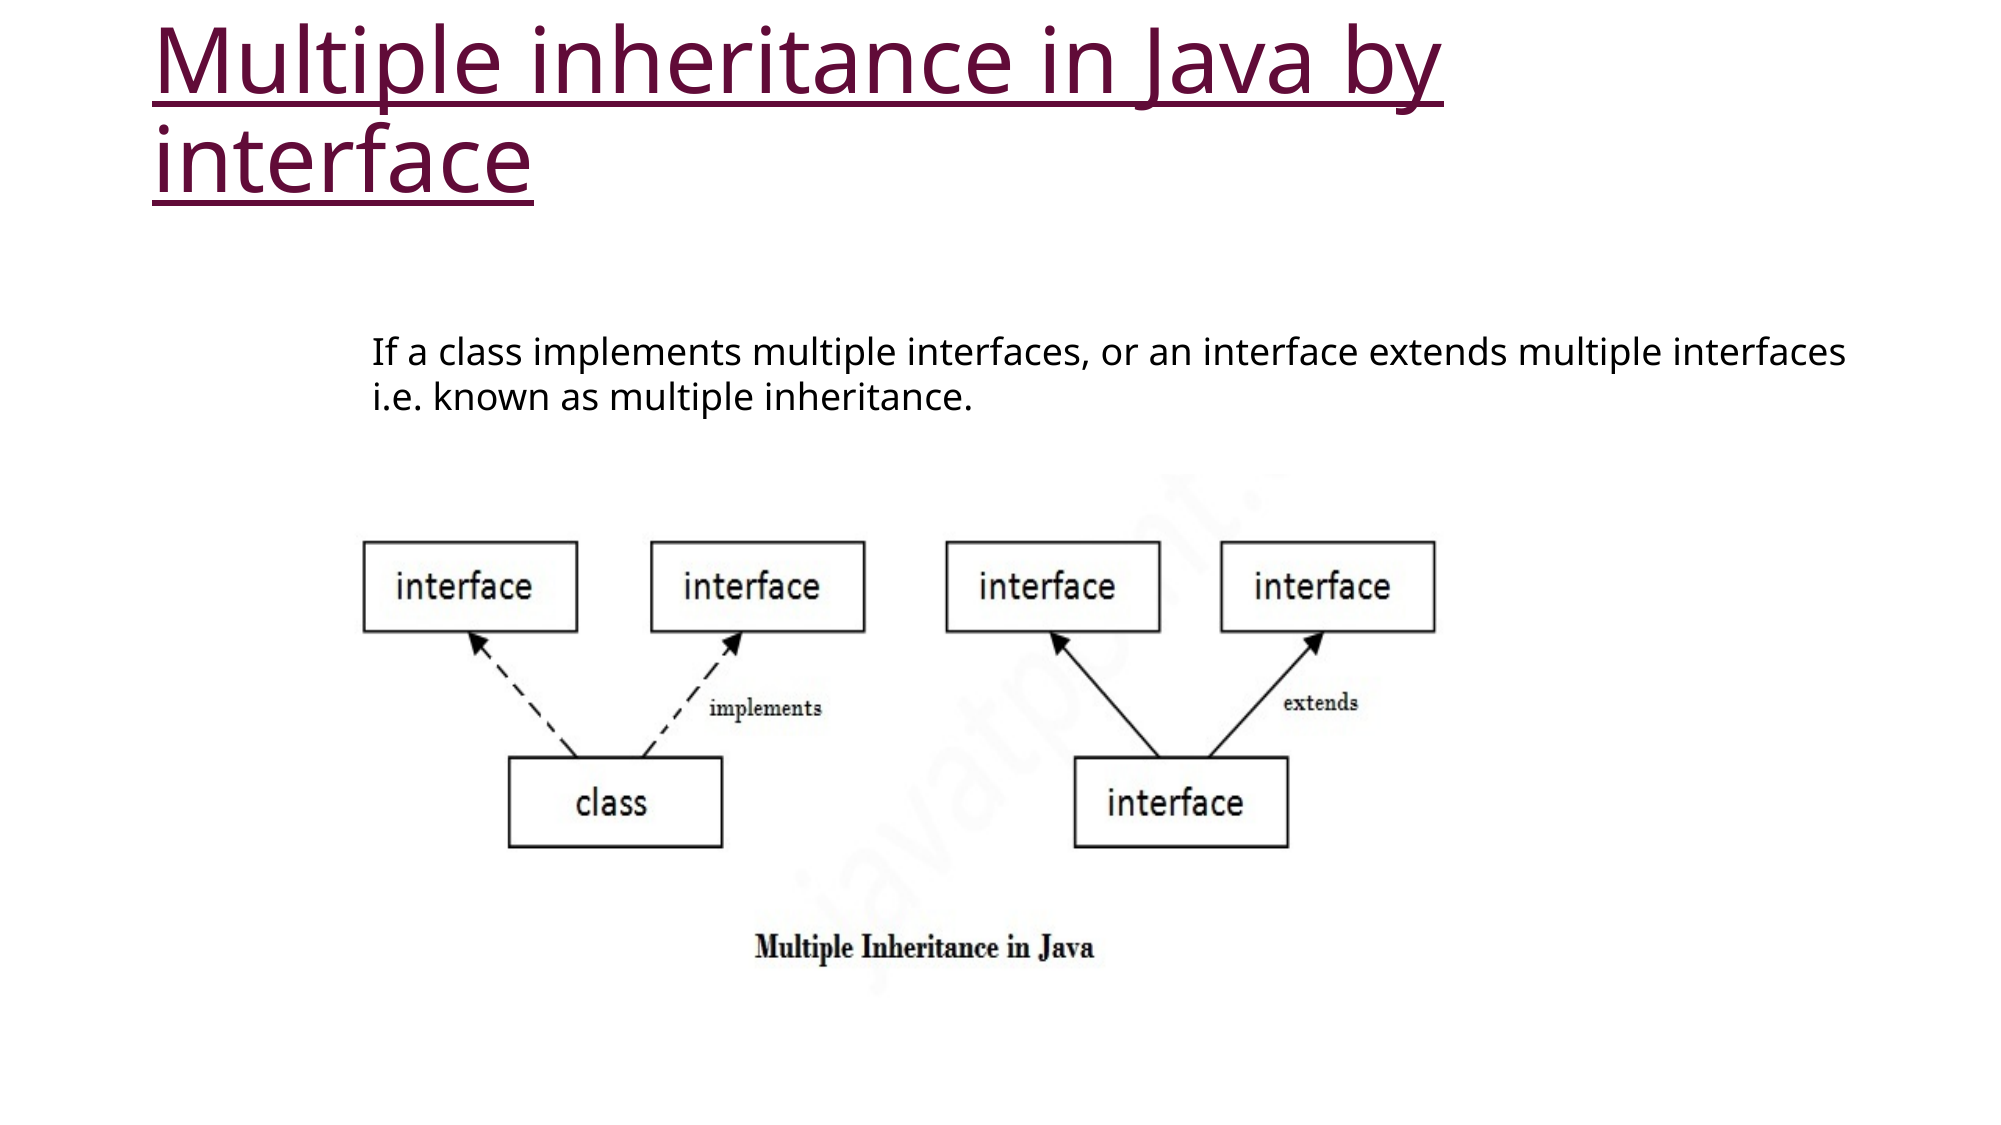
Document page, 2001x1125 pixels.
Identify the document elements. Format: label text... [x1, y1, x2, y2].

title Multiple inheritance in Java by interface [137, 59, 1863, 278]
picture [329, 474, 1462, 999]
text_box If a class implements multiple interfaces, or an interface extends multiple interfaces i.e. known as multiple inheritance. [357, 320, 1874, 856]
